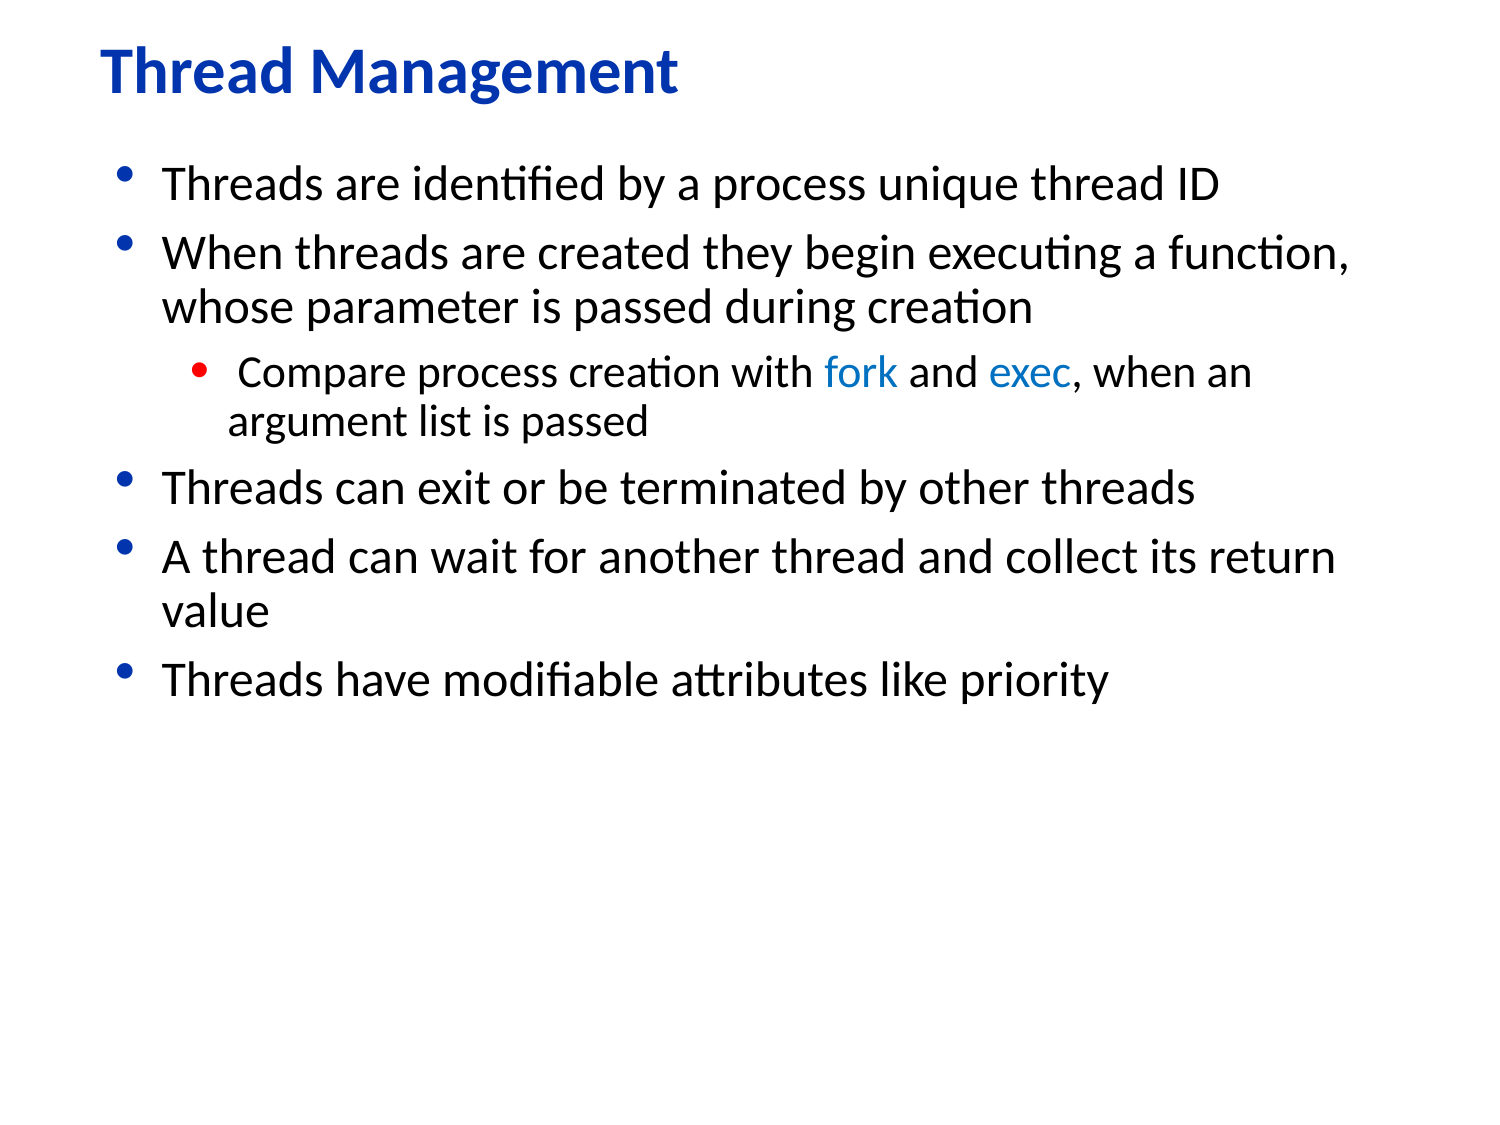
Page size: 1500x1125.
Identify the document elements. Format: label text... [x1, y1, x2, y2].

title Thread Management [85, 28, 1261, 117]
list Threads are identified by a process unique thread ID When threads are created they begin executing a function, whose parameter is passed during creation Compare process creation with fork and exec, when an argument list is passed Threads can exit or be terminated by other threads A thread can wait for another thread and collect its return value Threads have modifiable attributes like priority [99, 149, 1400, 988]
